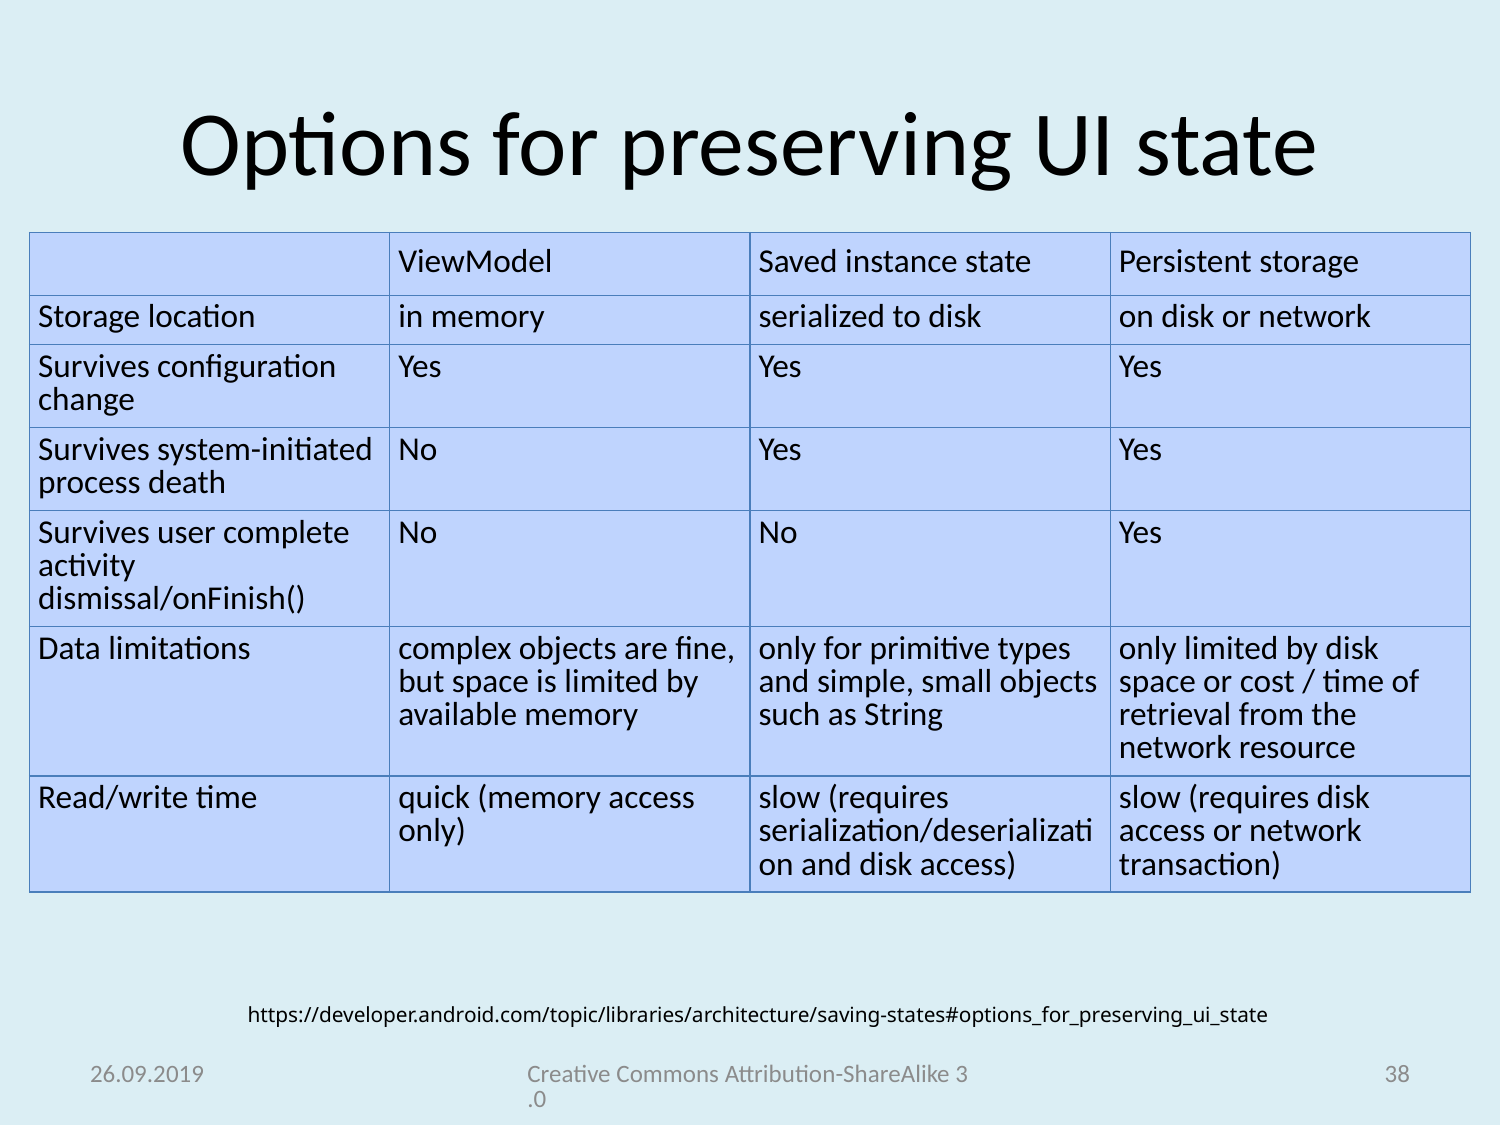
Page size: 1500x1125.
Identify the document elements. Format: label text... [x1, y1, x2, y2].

table_cell Survives configuration change [30, 345, 389, 427]
table_header Saved instance state [751, 233, 1110, 295]
footer Creative Commons Attribution-ShareAlike 3.0 [512, 1042, 988, 1103]
table_cell in memory [390, 296, 749, 344]
table_cell No [390, 511, 749, 626]
table_cell complex objects are fine, but space is limited by available memory [390, 627, 749, 775]
table_cell Storage location [30, 296, 389, 344]
text_box https://developer.android.com/topic/libraries/architecture/saving-states#options_for_preserving_ui_state [232, 993, 1289, 1037]
table_cell serialized to disk [751, 296, 1110, 344]
table_cell Yes [1111, 345, 1470, 427]
table_cell Yes [390, 345, 749, 427]
table_cell Read/write time [30, 777, 389, 891]
table_cell Yes [1111, 511, 1470, 626]
table_cell slow (requires disk access or network transaction) [1111, 777, 1470, 891]
table_cell Yes [751, 428, 1110, 510]
table_cell only limited by disk space or cost / time of retrieval from the network resource [1111, 627, 1470, 775]
table_cell on disk or network [1111, 296, 1470, 344]
table_header Persistent storage [1111, 233, 1470, 295]
table_cell Data limitations [30, 627, 389, 775]
table_cell Yes [751, 345, 1110, 427]
table_cell No [390, 428, 749, 510]
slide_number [75, 1042, 425, 1103]
table_cell Survives user complete activity dismissal/onFinish() [30, 511, 389, 626]
table_header ViewModel [390, 233, 749, 295]
table_cell Survives system-initiated process death [30, 428, 389, 510]
slide_number 38 [1074, 1042, 1425, 1103]
table_cell quick (memory access only) [390, 777, 749, 891]
table_cell Yes [1111, 428, 1470, 510]
table_cell slow (requires serialization/deserialization and disk access) [751, 777, 1110, 891]
table_cell only for primitive types and simple, small objects such as String [751, 627, 1110, 775]
title Options for preserving UI state [74, 44, 1426, 232]
table_header [30, 233, 389, 295]
table_cell No [751, 511, 1110, 626]
